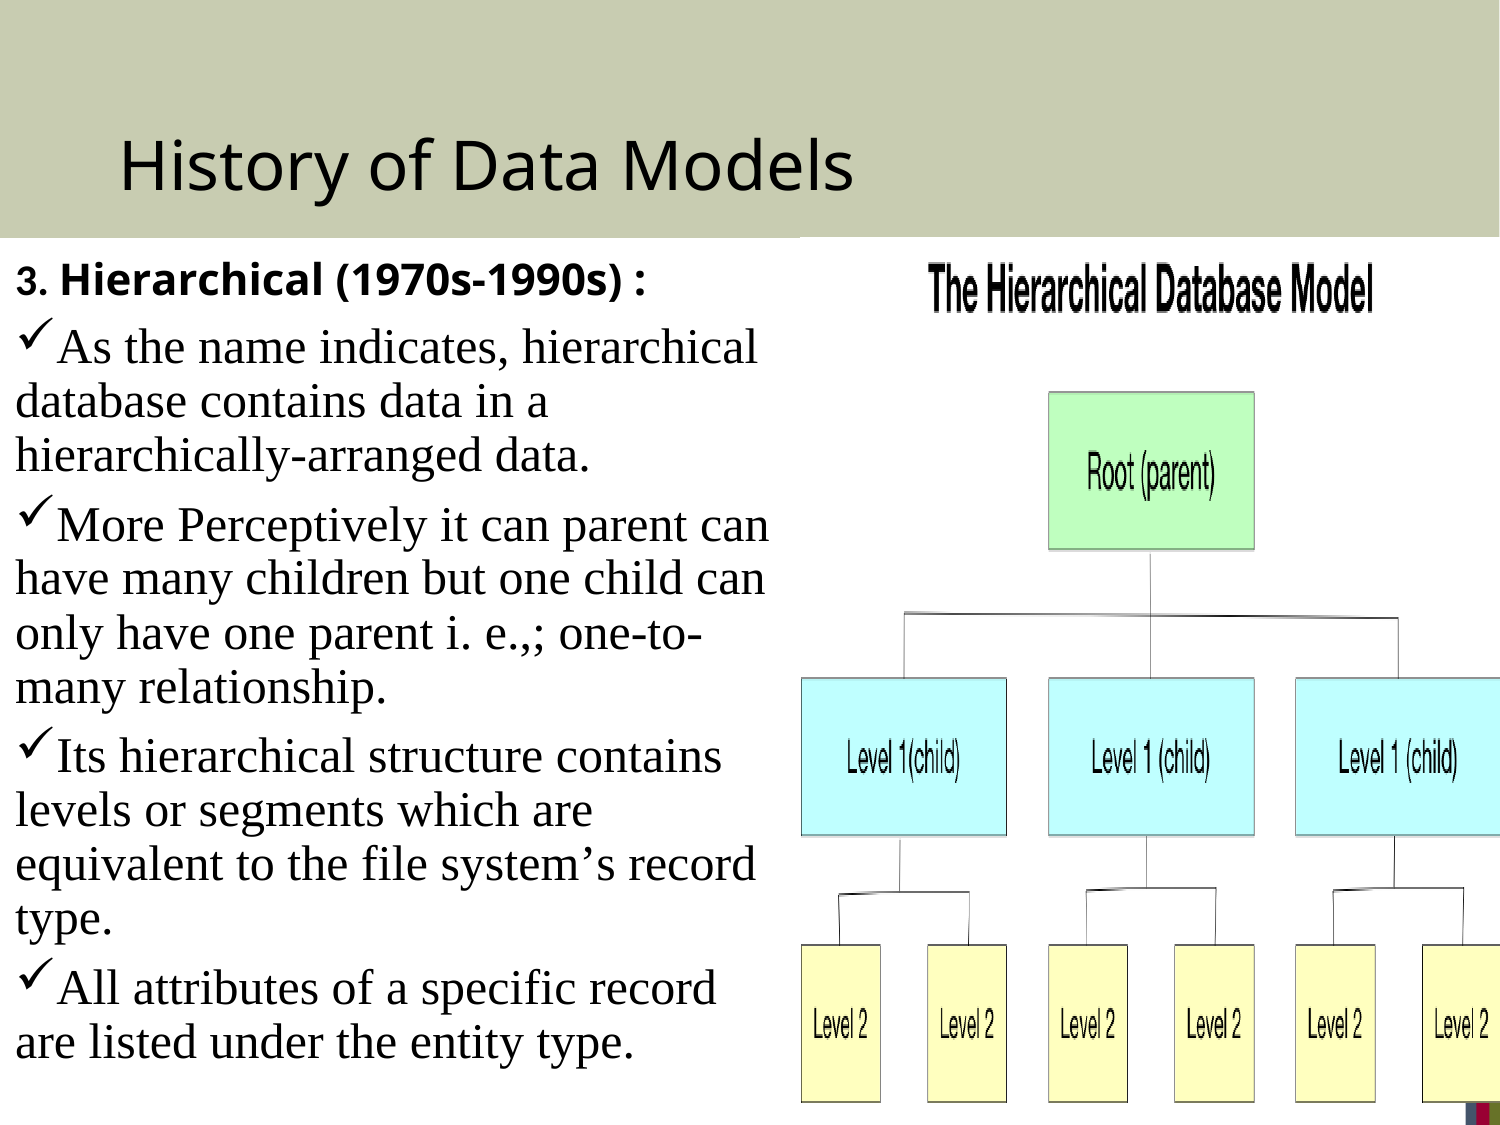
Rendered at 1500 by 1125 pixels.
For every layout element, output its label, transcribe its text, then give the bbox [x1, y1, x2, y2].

title History of Data Models [103, 59, 1397, 249]
picture [799, 237, 1500, 1103]
text_box 3. Hierarchical (1970s-1990s) : As the name indicates, hierarchical database contains data in a hierarchically-arranged data. More Perceptively it can parent can have many children but one child can only have one parent i. e.,; one-to-many relationship. Its hierarchical structure contains levels or segments which are equivalent to the file system’s record type. All attributes of a specific record are listed under the entity type. [0, 249, 799, 1103]
